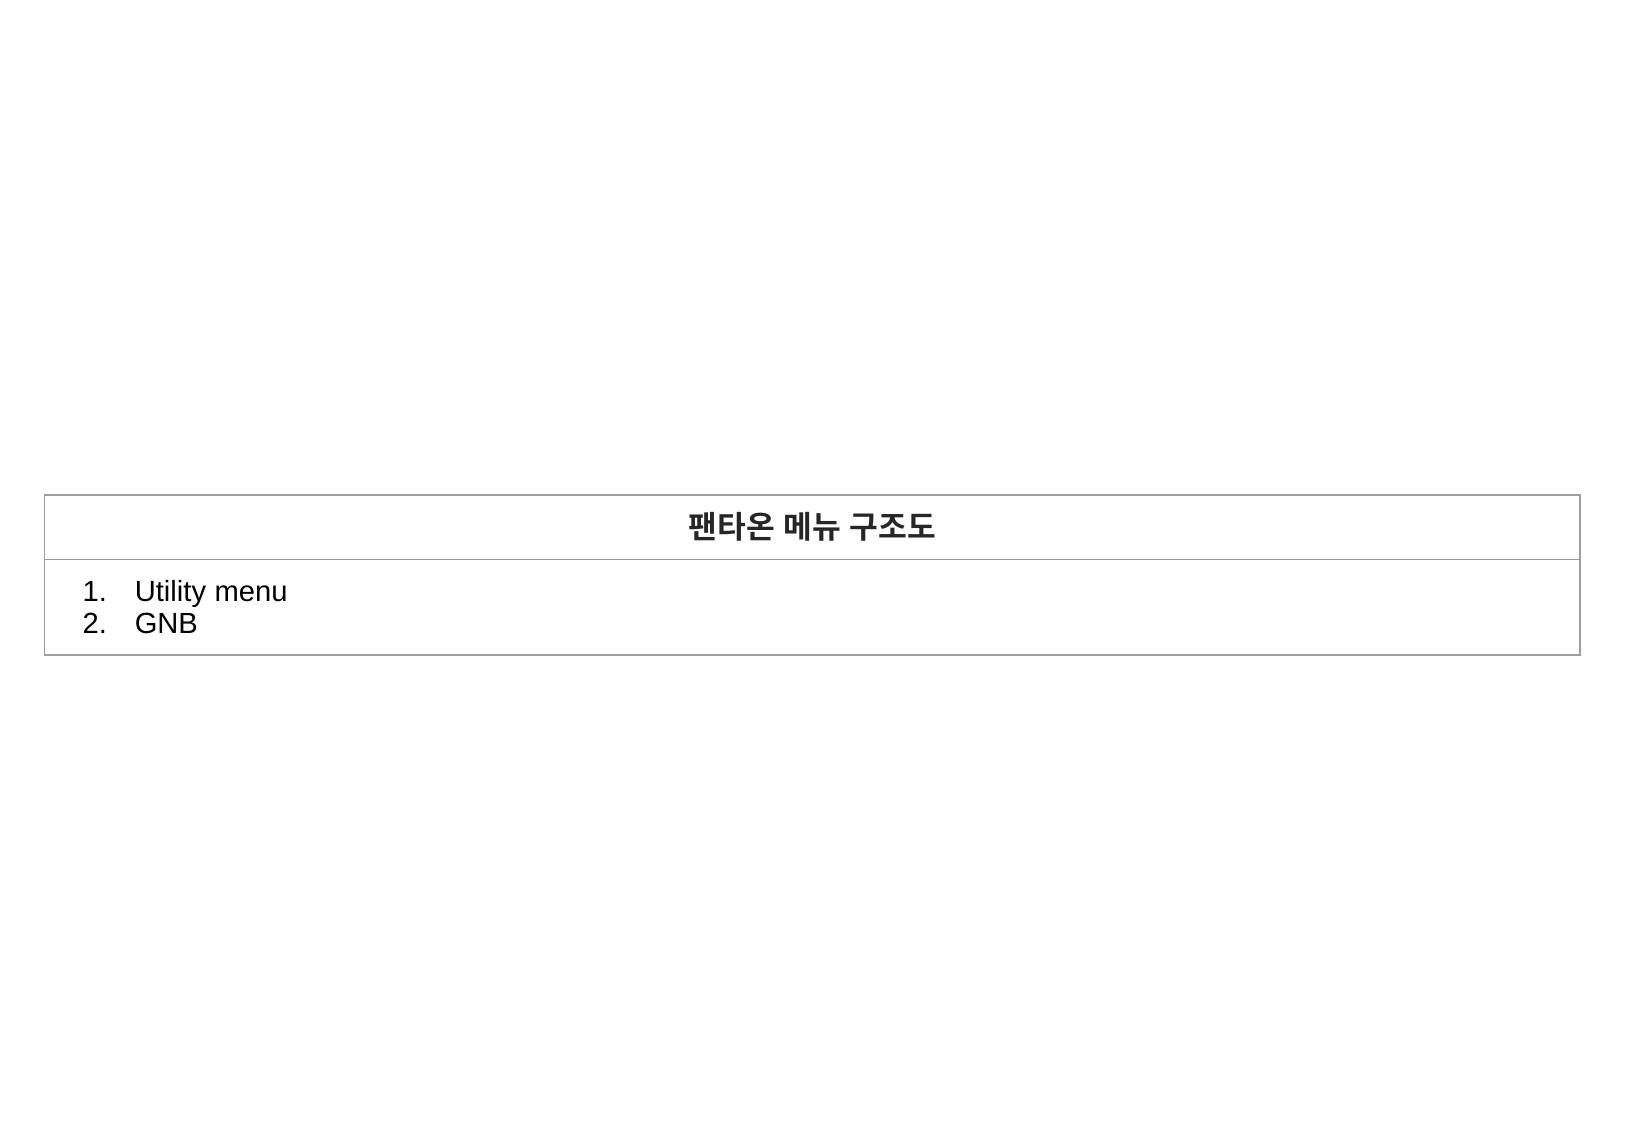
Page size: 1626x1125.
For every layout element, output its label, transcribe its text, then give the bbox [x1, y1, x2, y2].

table_header 팬타온 메뉴 구조도 [45, 496, 1579, 559]
table_cell Utility menu GNB [45, 560, 1579, 654]
